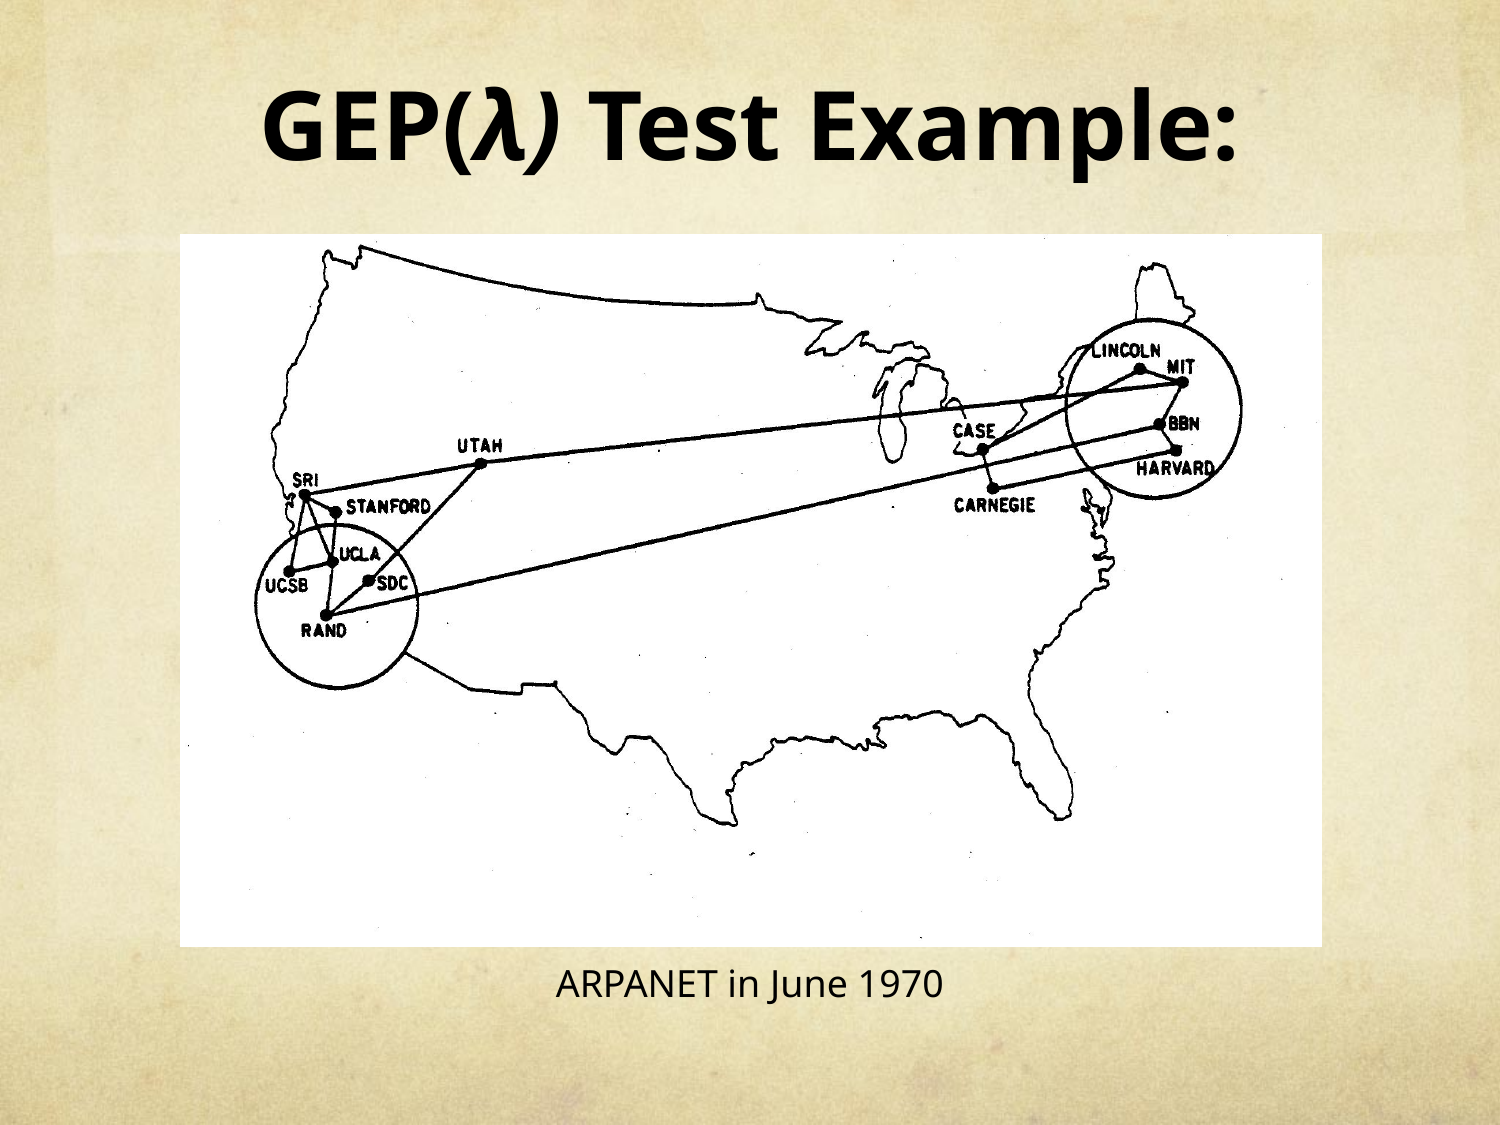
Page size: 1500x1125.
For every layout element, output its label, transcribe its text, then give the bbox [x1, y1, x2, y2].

title GEP(λ) Test Example: [150, 50, 1350, 194]
text_box ARPANET in June 1970 [374, 966, 1125, 1013]
picture [0, 0, 1500, 1125]
